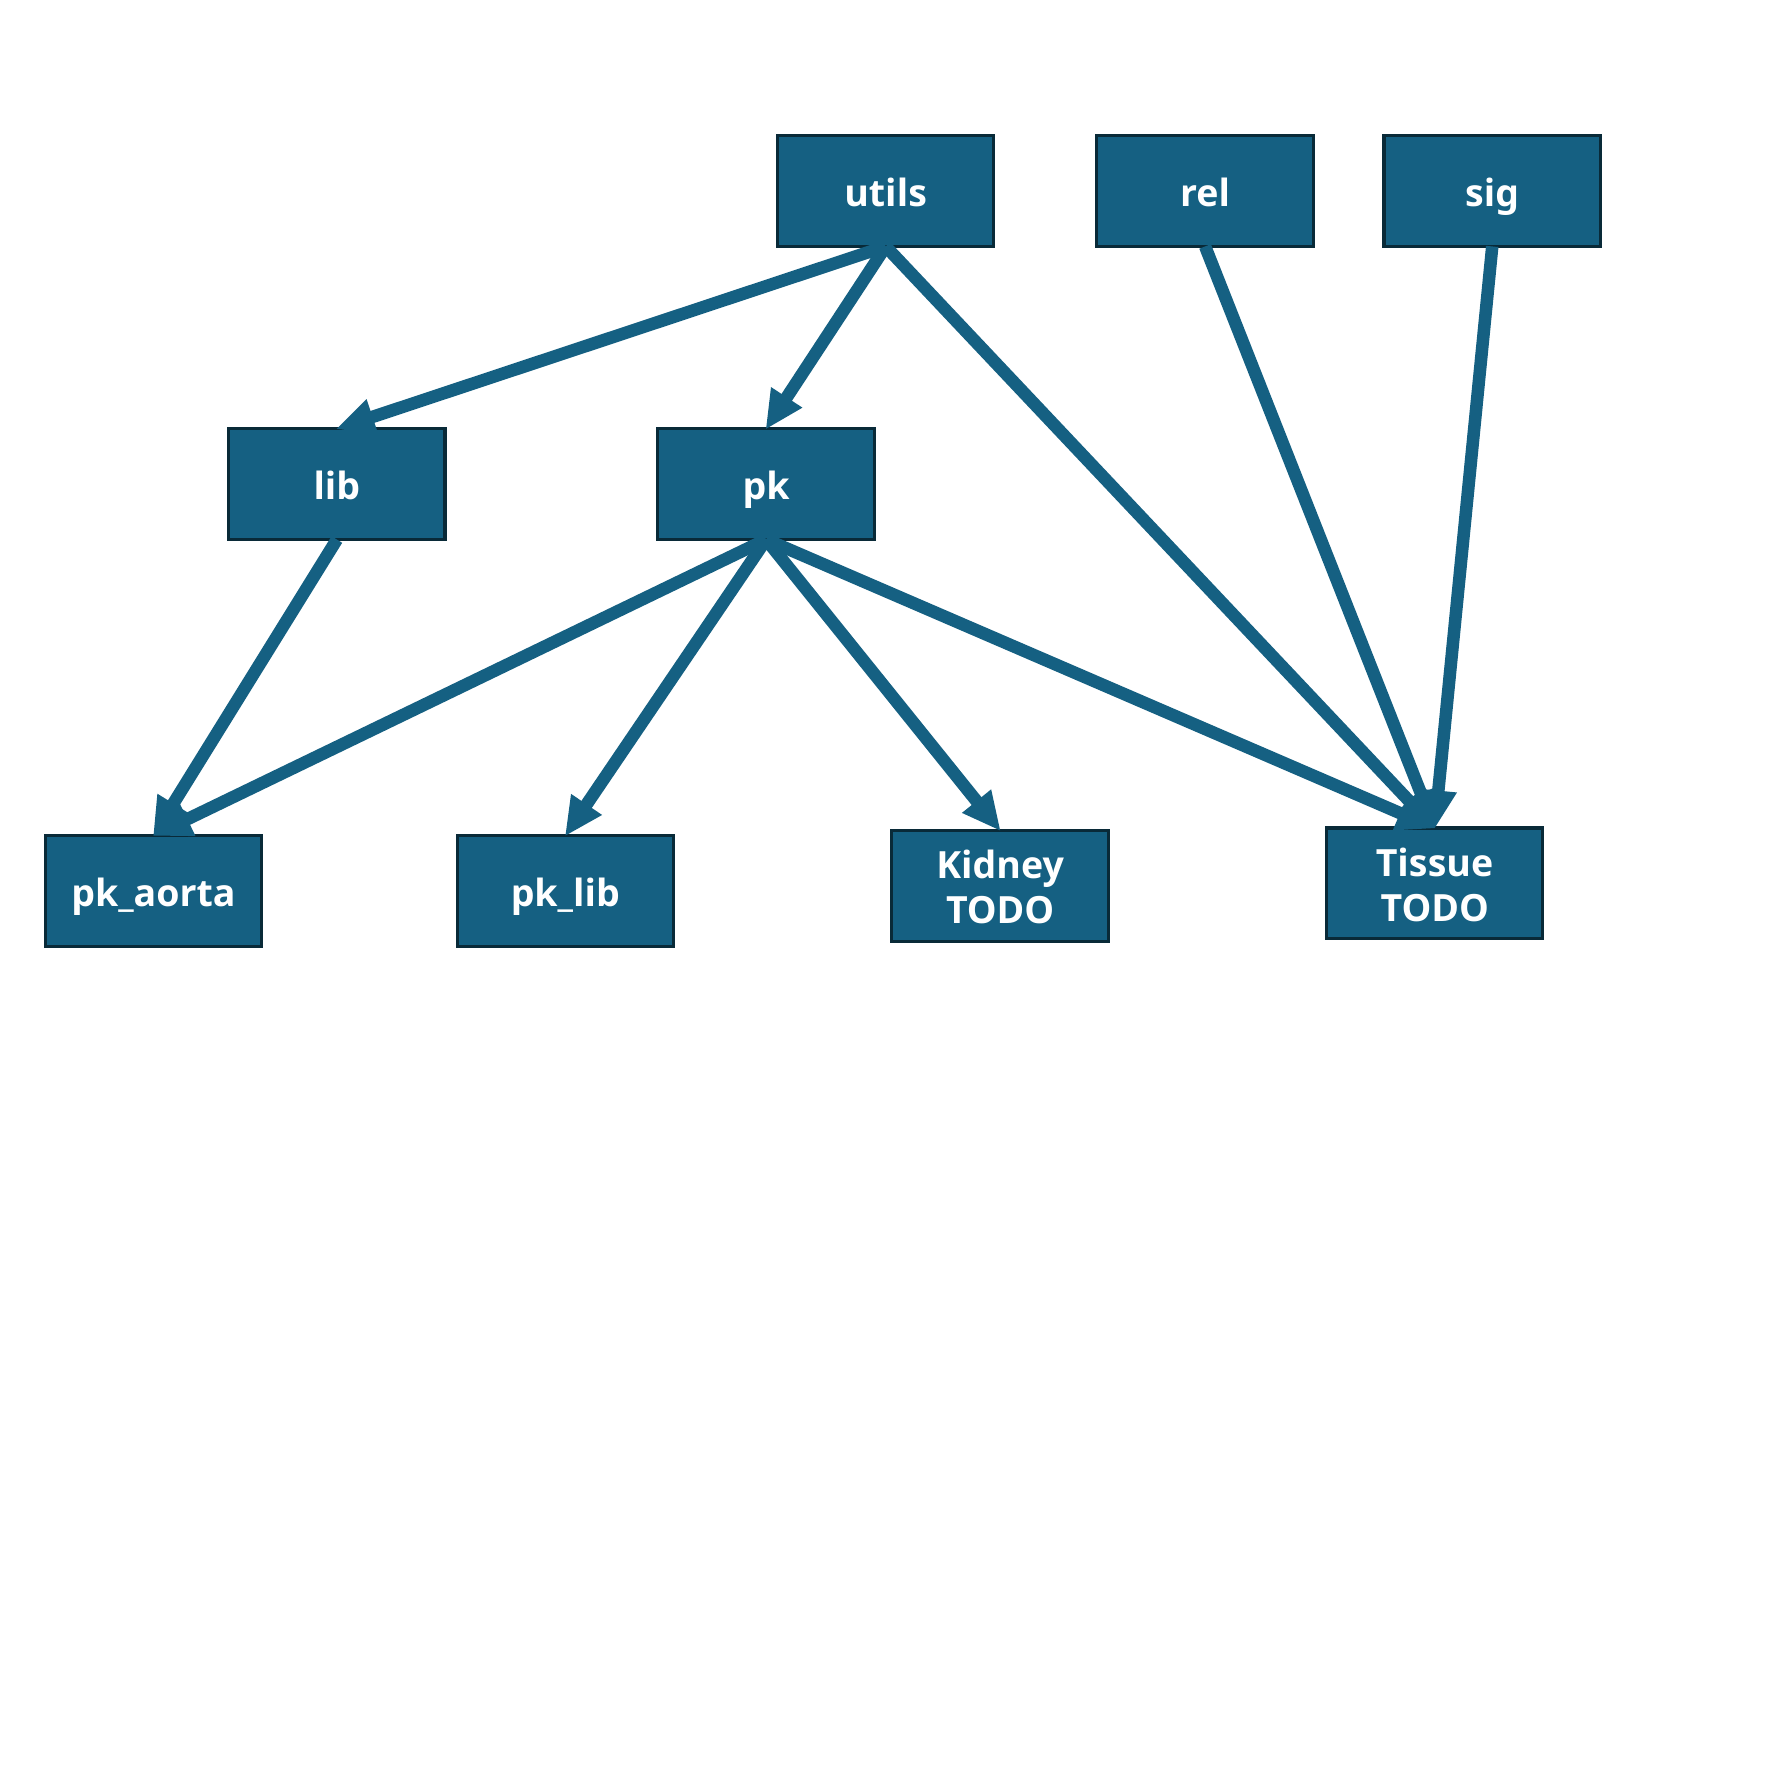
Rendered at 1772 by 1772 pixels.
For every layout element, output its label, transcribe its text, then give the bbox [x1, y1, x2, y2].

text_box pk_lib [456, 836, 675, 948]
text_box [1436, 245, 1493, 829]
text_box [765, 539, 885, 829]
text_box lib [227, 427, 447, 539]
text_box utils [776, 134, 995, 245]
text_box rel [1095, 134, 1315, 245]
text_box sig [1382, 134, 1602, 248]
text_box Kidney TODO [890, 829, 1110, 943]
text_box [336, 245, 885, 430]
text_box pk_aorta [44, 834, 263, 948]
text_box Tissue TODO [1325, 826, 1544, 940]
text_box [153, 539, 338, 836]
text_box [338, 539, 767, 836]
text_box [885, 245, 1436, 829]
text_box pk [656, 430, 876, 539]
